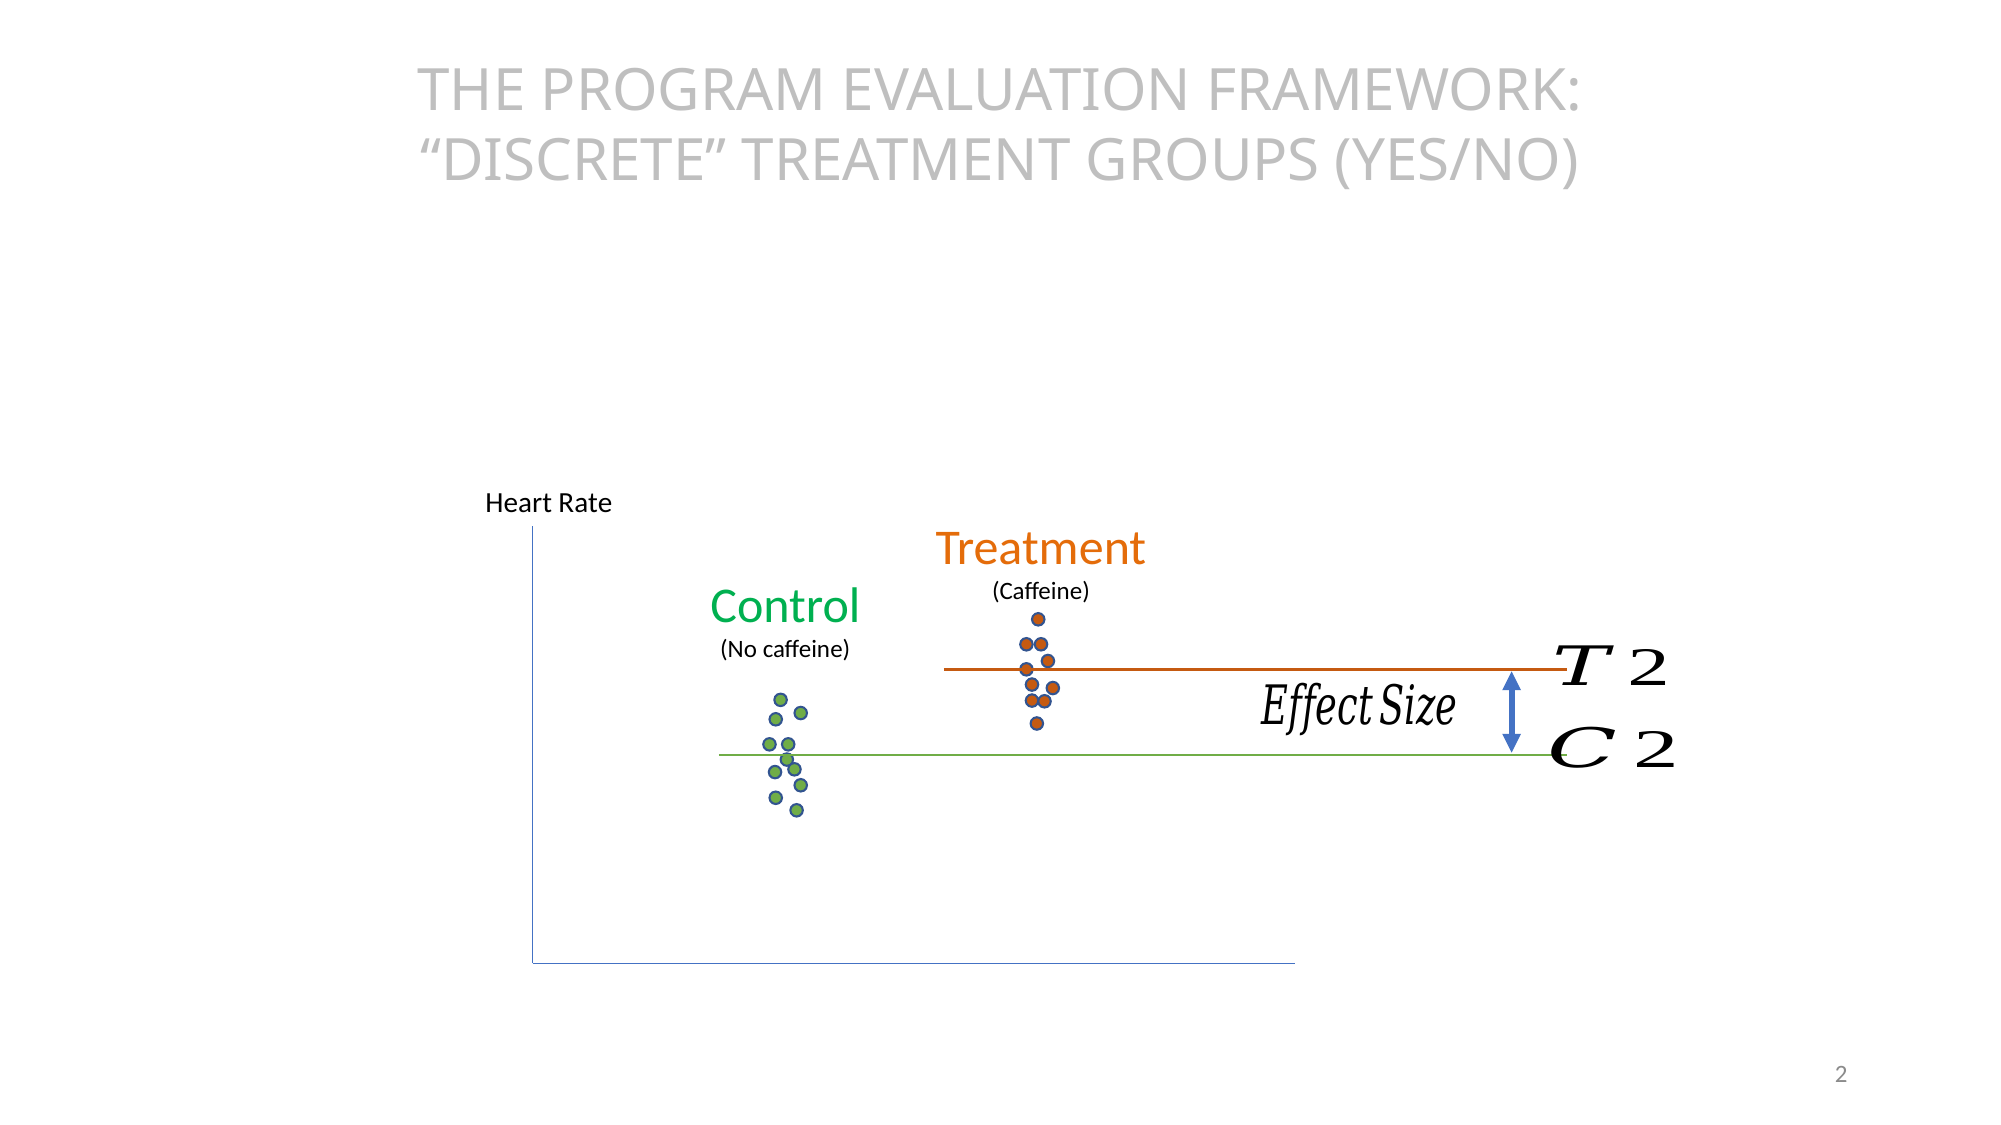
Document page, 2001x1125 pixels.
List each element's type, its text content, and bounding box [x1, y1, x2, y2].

text_box [1045, 680, 1061, 696]
text_box [1040, 653, 1056, 668]
text_box [789, 802, 804, 818]
text_box [787, 761, 802, 777]
text_box [1037, 693, 1052, 709]
text_box [773, 692, 788, 708]
text_box [768, 790, 784, 806]
text_box [779, 756, 795, 767]
text_box [793, 777, 809, 793]
text_box Heart Rate [470, 475, 628, 526]
text_box [1019, 662, 1034, 668]
slide_number 2 [1412, 1042, 1863, 1103]
text_box The program evaluation framework: “Discrete” treatment groups (yes/no) [99, 45, 1900, 233]
text_box [1029, 716, 1045, 731]
text_box [793, 705, 809, 721]
text_box Control (No caffeine) [695, 564, 876, 670]
text_box [1019, 671, 1034, 677]
text_box [767, 764, 783, 780]
text_box [1019, 636, 1034, 652]
text_box [1024, 693, 1038, 708]
text_box [768, 711, 784, 727]
text_box [762, 737, 777, 752]
text_box [1030, 612, 1046, 627]
text_box Treatment (Caffeine) [920, 506, 1162, 612]
text_box [780, 737, 796, 752]
text_box [1024, 677, 1040, 692]
text_box [1033, 636, 1049, 652]
